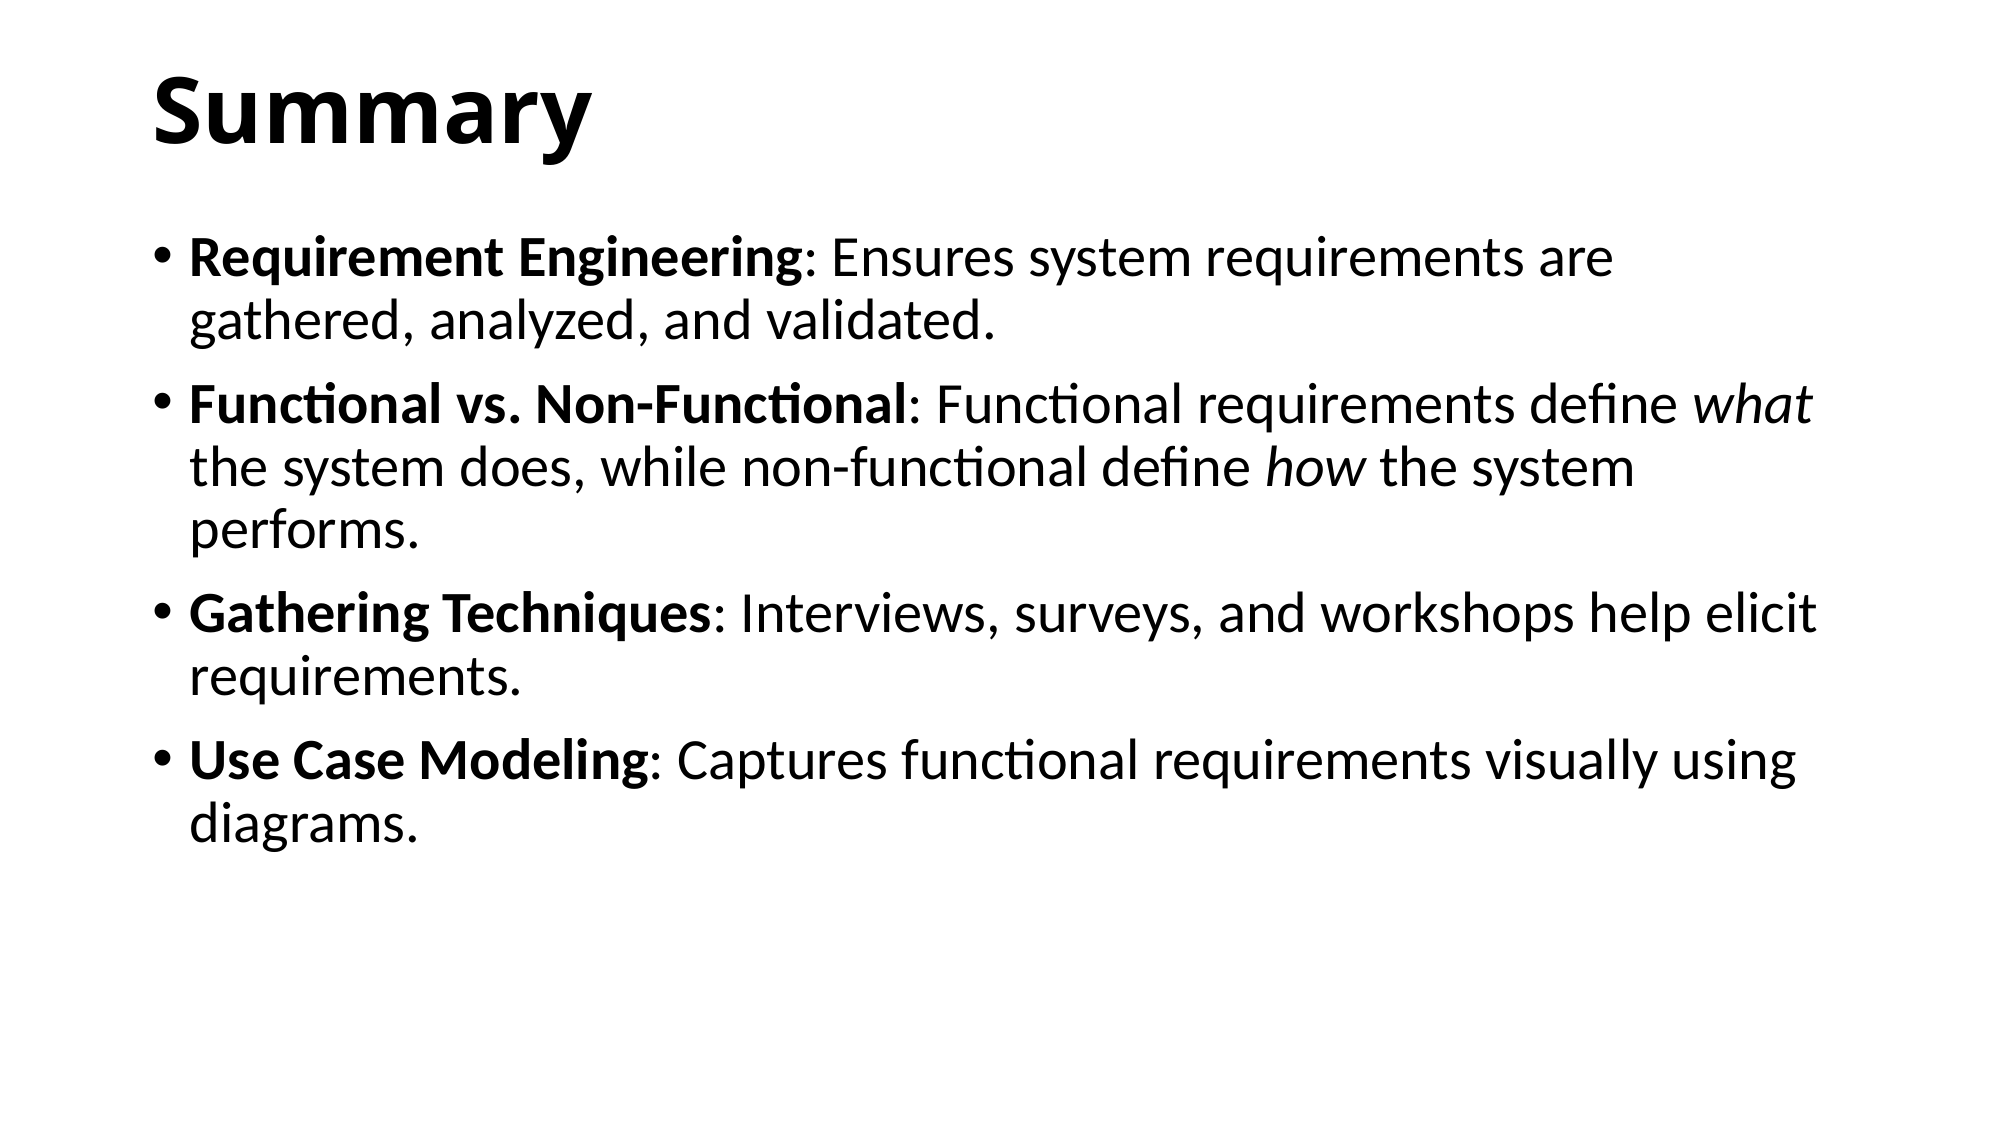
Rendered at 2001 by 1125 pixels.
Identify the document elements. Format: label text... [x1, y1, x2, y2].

list Requirement Engineering: Ensures system requirements are gathered, analyzed, and validated. Functional vs. Non-Functional: Functional requirements define what the system does, while non-functional define how the system performs. Gathering Techniques: Interviews, surveys, and workshops help elicit requirements. Use Case Modeling: Captures functional requirements visually using diagrams. [137, 218, 1863, 1014]
title Summary [137, 59, 1863, 218]
